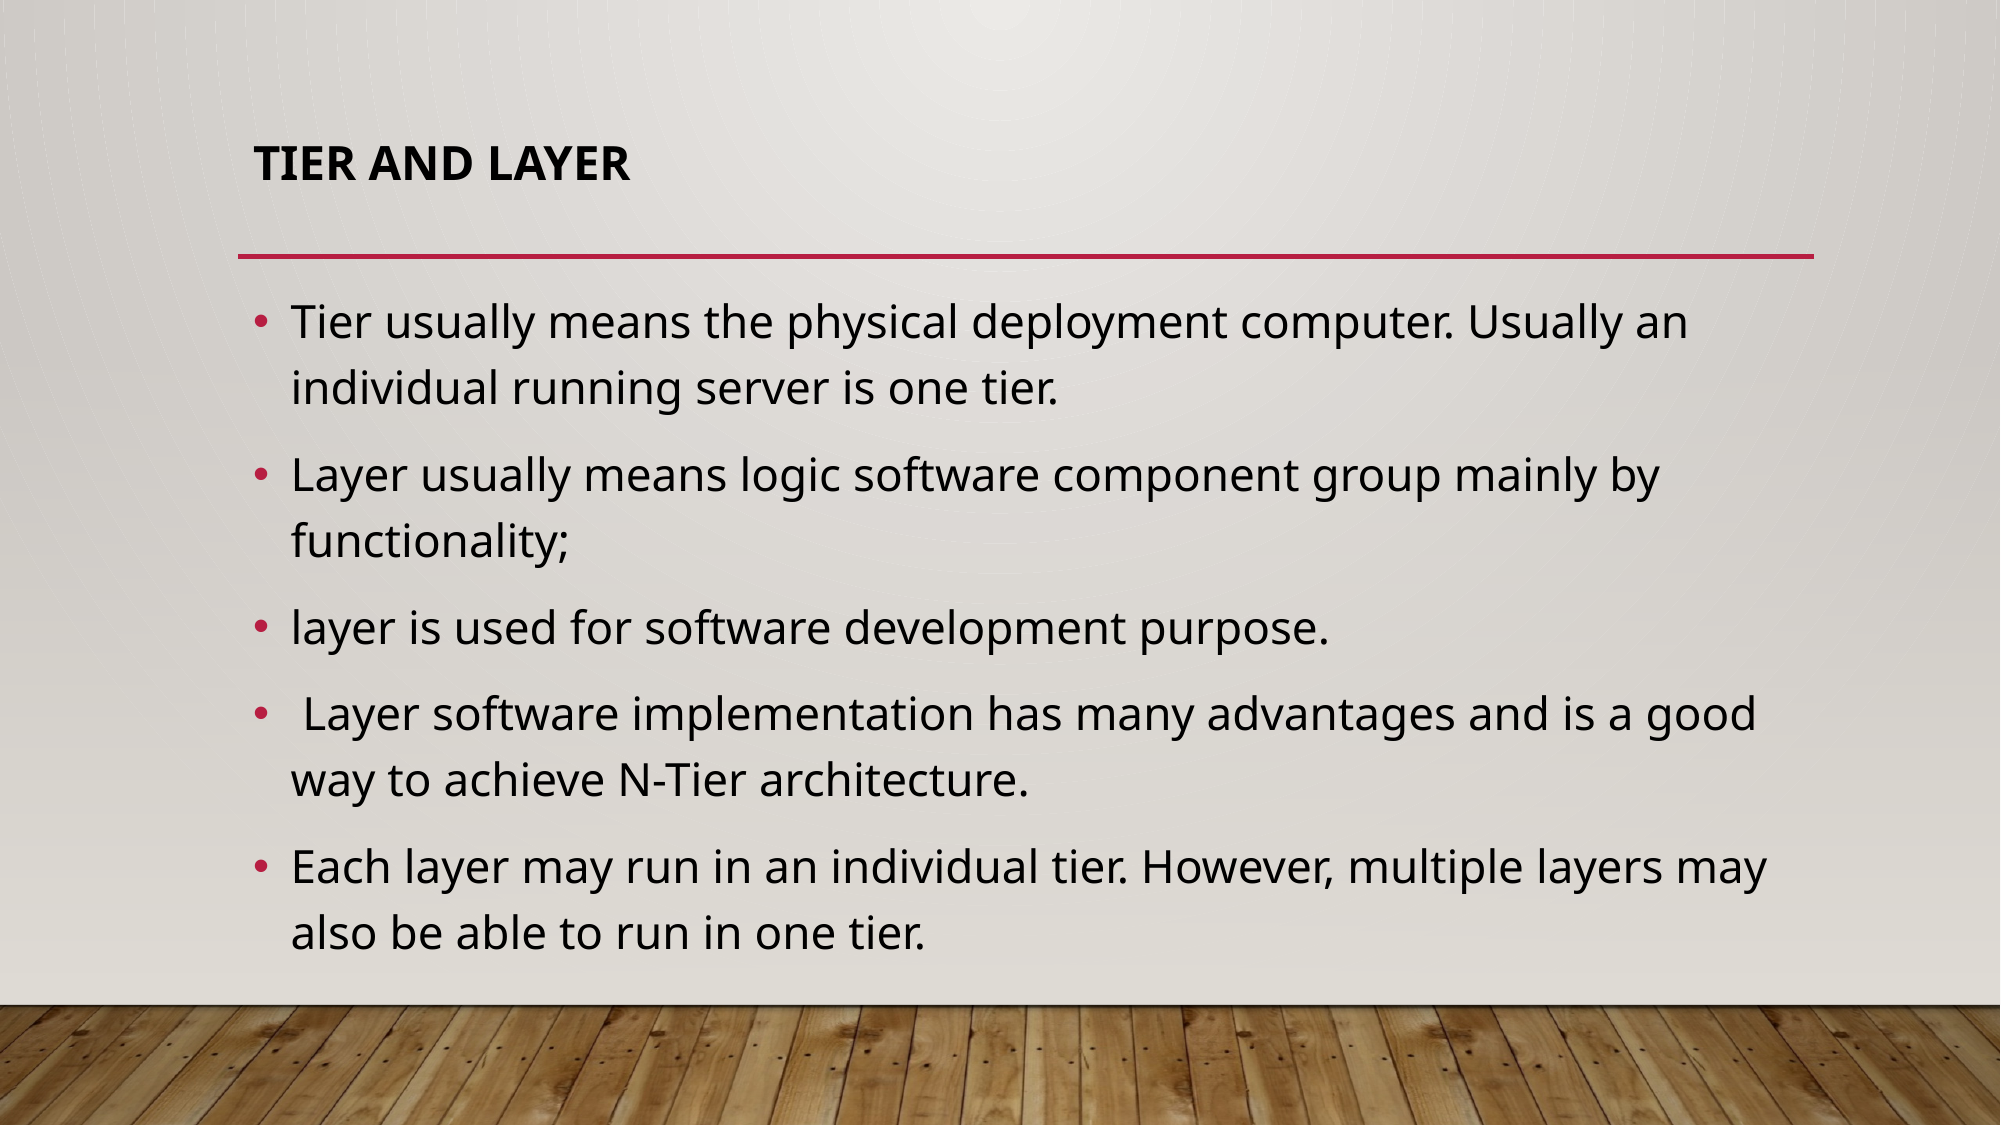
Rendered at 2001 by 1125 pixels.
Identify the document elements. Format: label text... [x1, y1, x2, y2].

picture [0, 1005, 2000, 1125]
title Tier and Layer [238, 131, 1814, 257]
list Tier usually means the physical deployment computer. Usually an individual running server is one tier. Layer usually means logic software component group mainly by functionality; layer is used for software development purpose. Layer software implementation has many advantages and is a good way to achieve N-Tier architecture. Each layer may run in an individual tier. However, multiple layers may also be able to run in one tier. [238, 274, 1814, 993]
